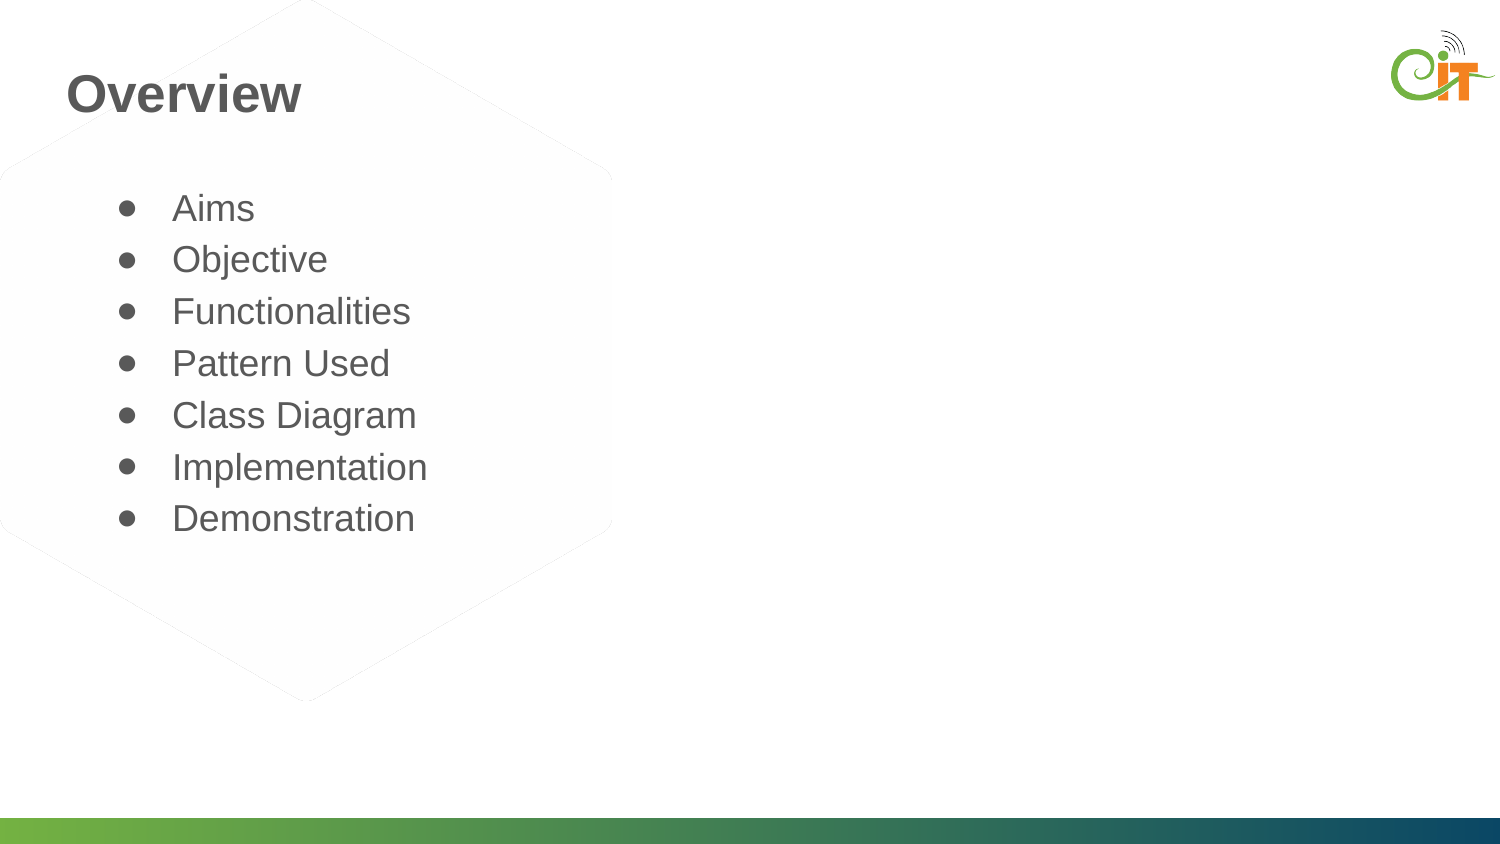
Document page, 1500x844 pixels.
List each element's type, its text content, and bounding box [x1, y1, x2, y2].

picture [1372, 0, 1500, 161]
text_box Aims Objective Functionalities Pattern Used Class Diagram Implementation Demonstration [82, 162, 800, 555]
title Overview [51, 44, 1373, 139]
picture [0, 0, 612, 701]
